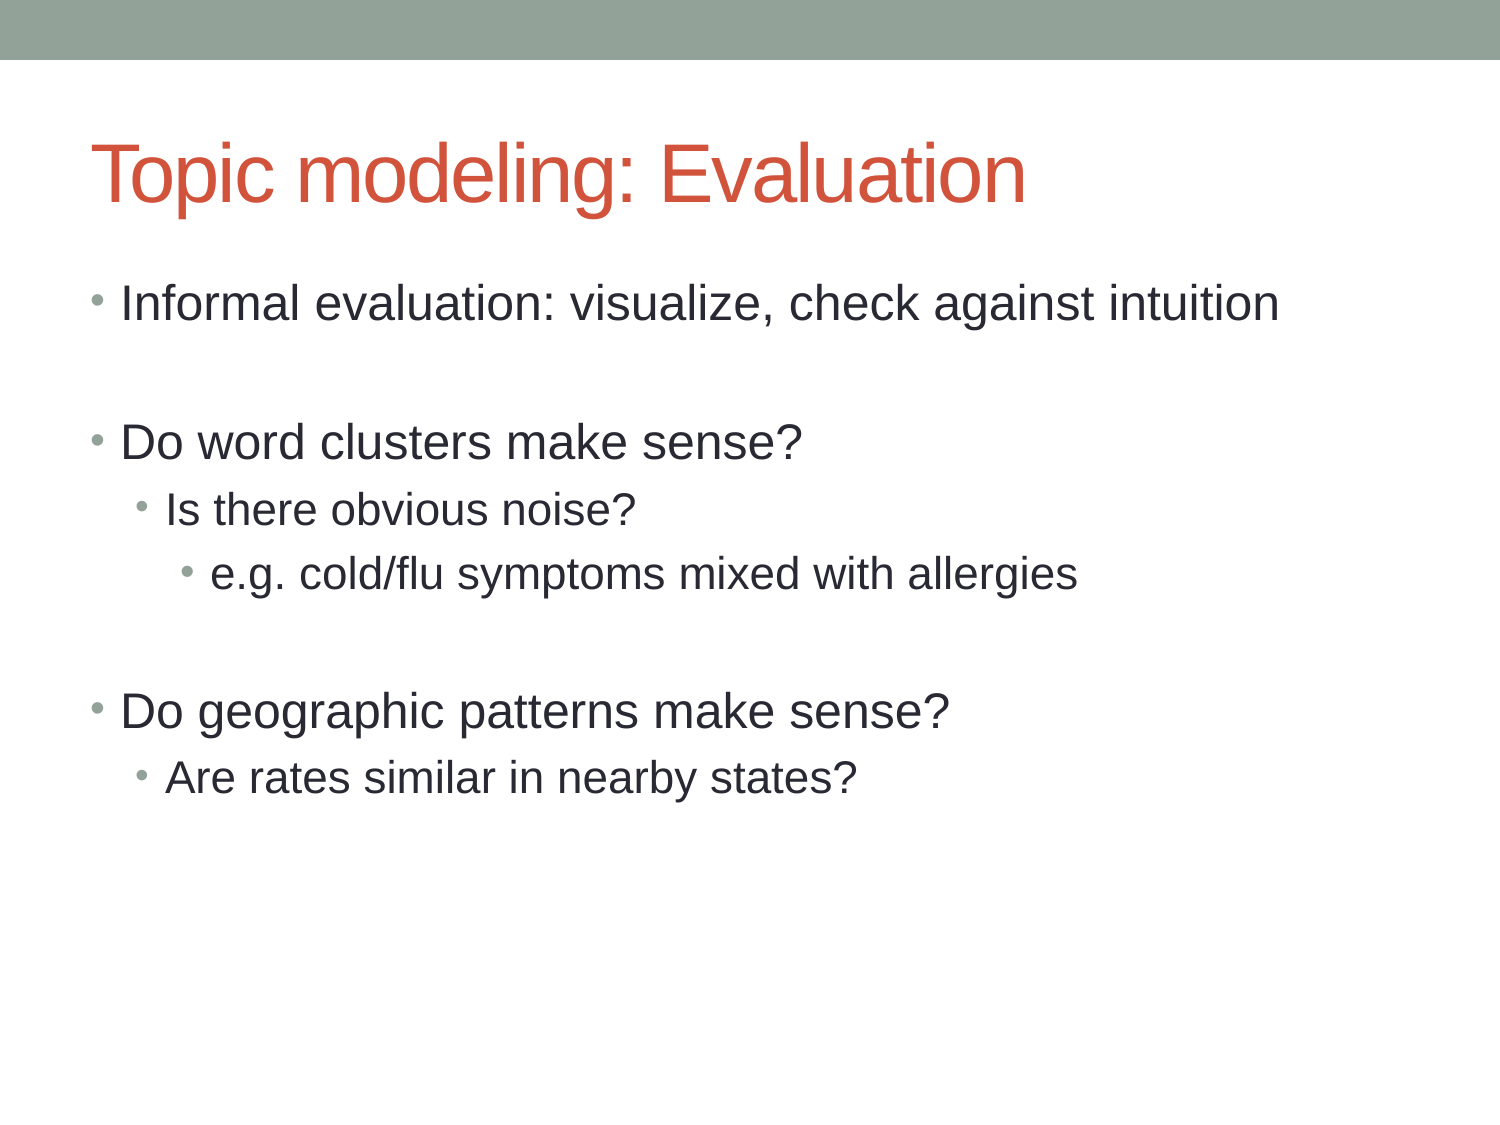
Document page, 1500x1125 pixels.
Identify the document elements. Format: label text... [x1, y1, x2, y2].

list Informal evaluation: visualize, check against intuition Do word clusters make sense? Is there obvious noise? e.g. cold/flu symptoms mixed with allergies Do geographic patterns make sense? Are rates similar in nearby states? [75, 262, 1425, 1063]
title Topic modeling: Evaluation [75, 87, 1425, 250]
